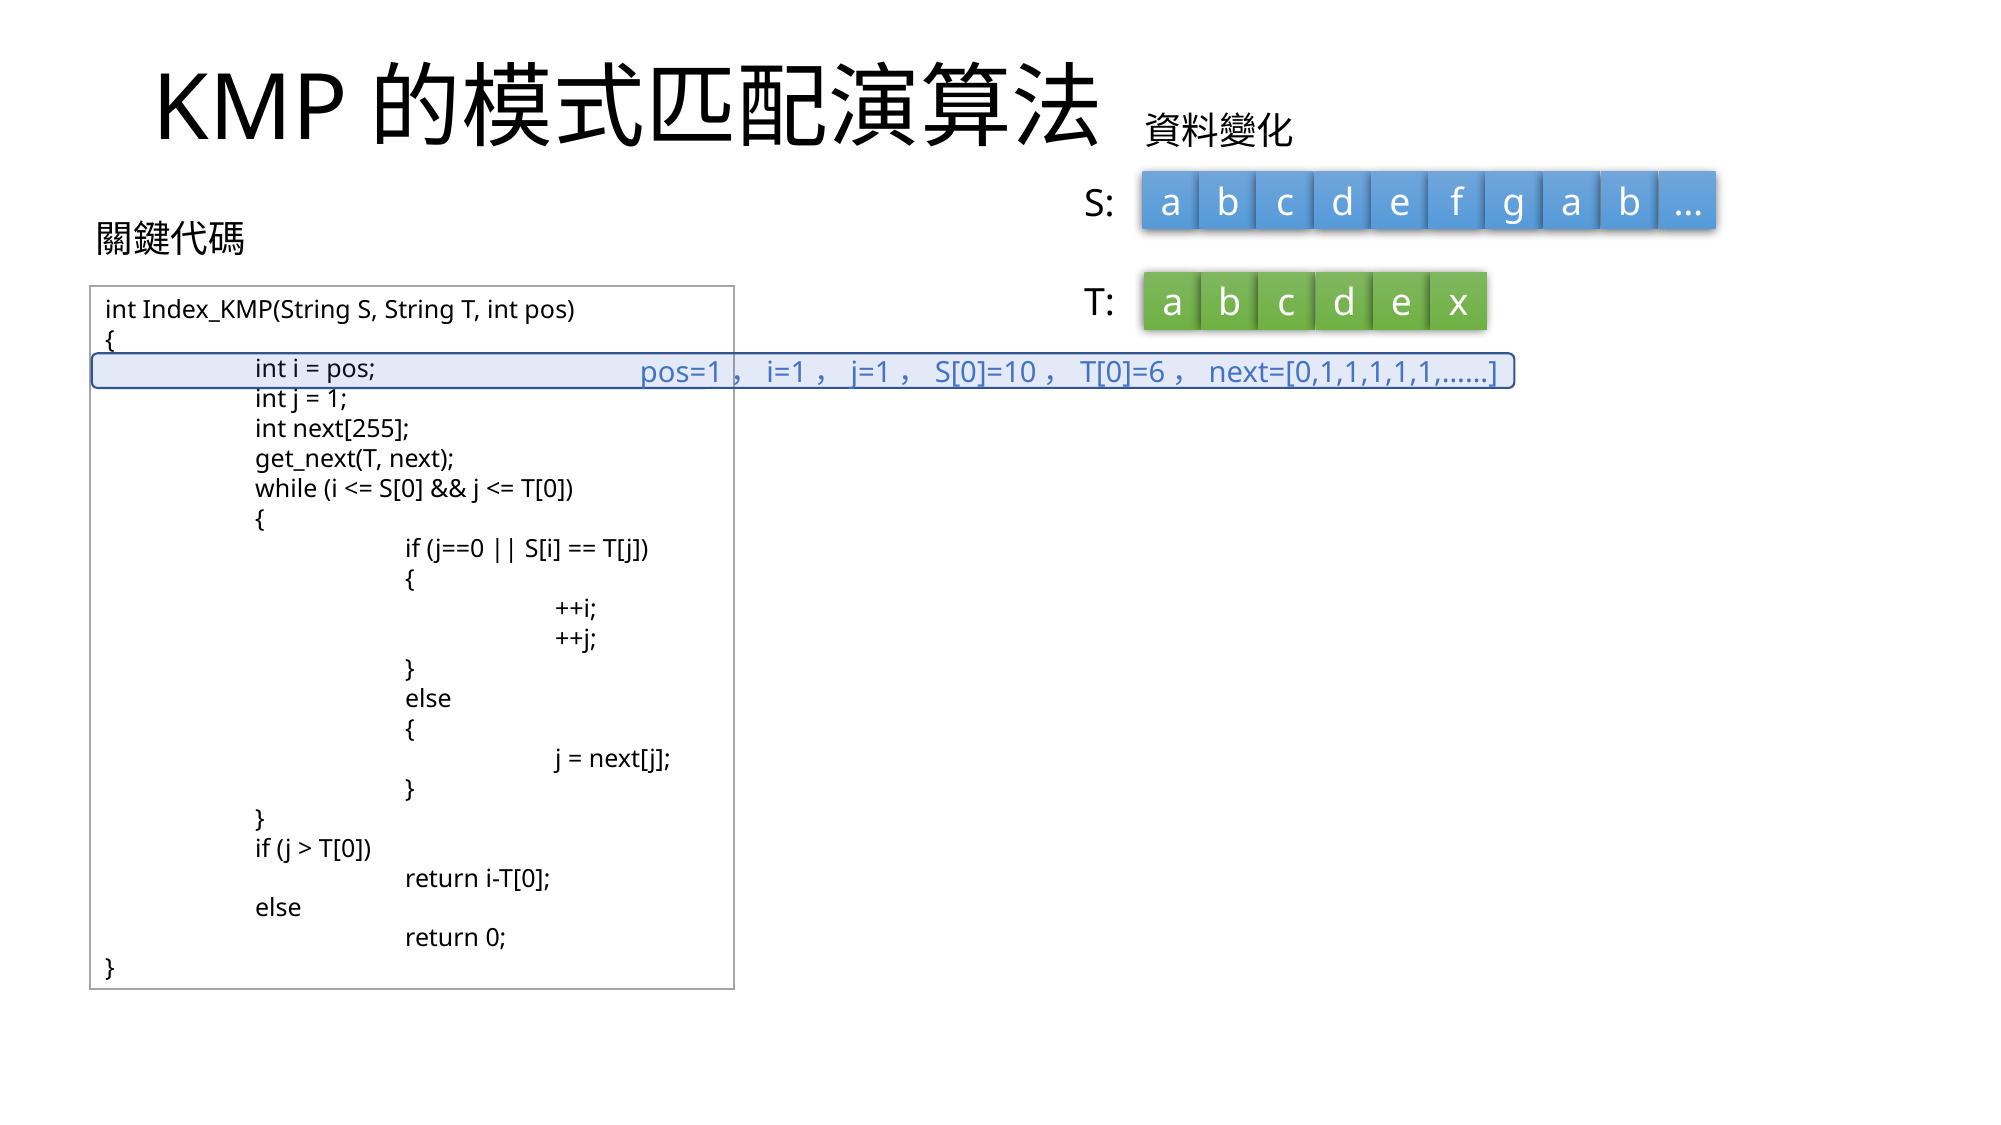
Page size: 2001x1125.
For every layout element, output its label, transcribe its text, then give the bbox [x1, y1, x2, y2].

text_box pos=1，i=1，j=1，S[0]=10，T[0]=6，next=[0,1,1,1,1,1,……] [90, 352, 1516, 390]
text_box a [1144, 272, 1195, 330]
text_box d [1315, 272, 1367, 330]
text_box int Index_KMP(String S, String T, int pos) { int i = pos; int j = 1; int next[255]; get_next(T, next); while (i <= S[0] && j <= T[0]) { if (j==0 || S[i] == T[j]) { ++i; ++j; } else { j = next[j]; } } if (j > T[0]) return i-T[0]; else return 0; } [89, 285, 735, 990]
text_box b [1199, 171, 1251, 229]
text_box e [1373, 272, 1424, 330]
text_box a [1543, 171, 1595, 229]
text_box c [1258, 272, 1310, 330]
text_box g [1485, 171, 1537, 229]
text_box e [1371, 171, 1423, 229]
text_box x [1430, 272, 1487, 330]
text_box f [1428, 171, 1479, 229]
text_box d [1314, 171, 1366, 229]
text_box … [1658, 171, 1716, 229]
text_box T: [1069, 270, 1130, 331]
title KMP的模式匹配演算法 [137, 1, 1863, 219]
text_box 資料變化 [1129, 99, 1310, 160]
text_box a [1142, 171, 1194, 229]
text_box c [1256, 171, 1308, 229]
text_box b [1201, 272, 1252, 330]
text_box 關鍵代碼 [81, 207, 261, 268]
text_box S: [1069, 172, 1130, 232]
text_box b [1601, 171, 1653, 229]
